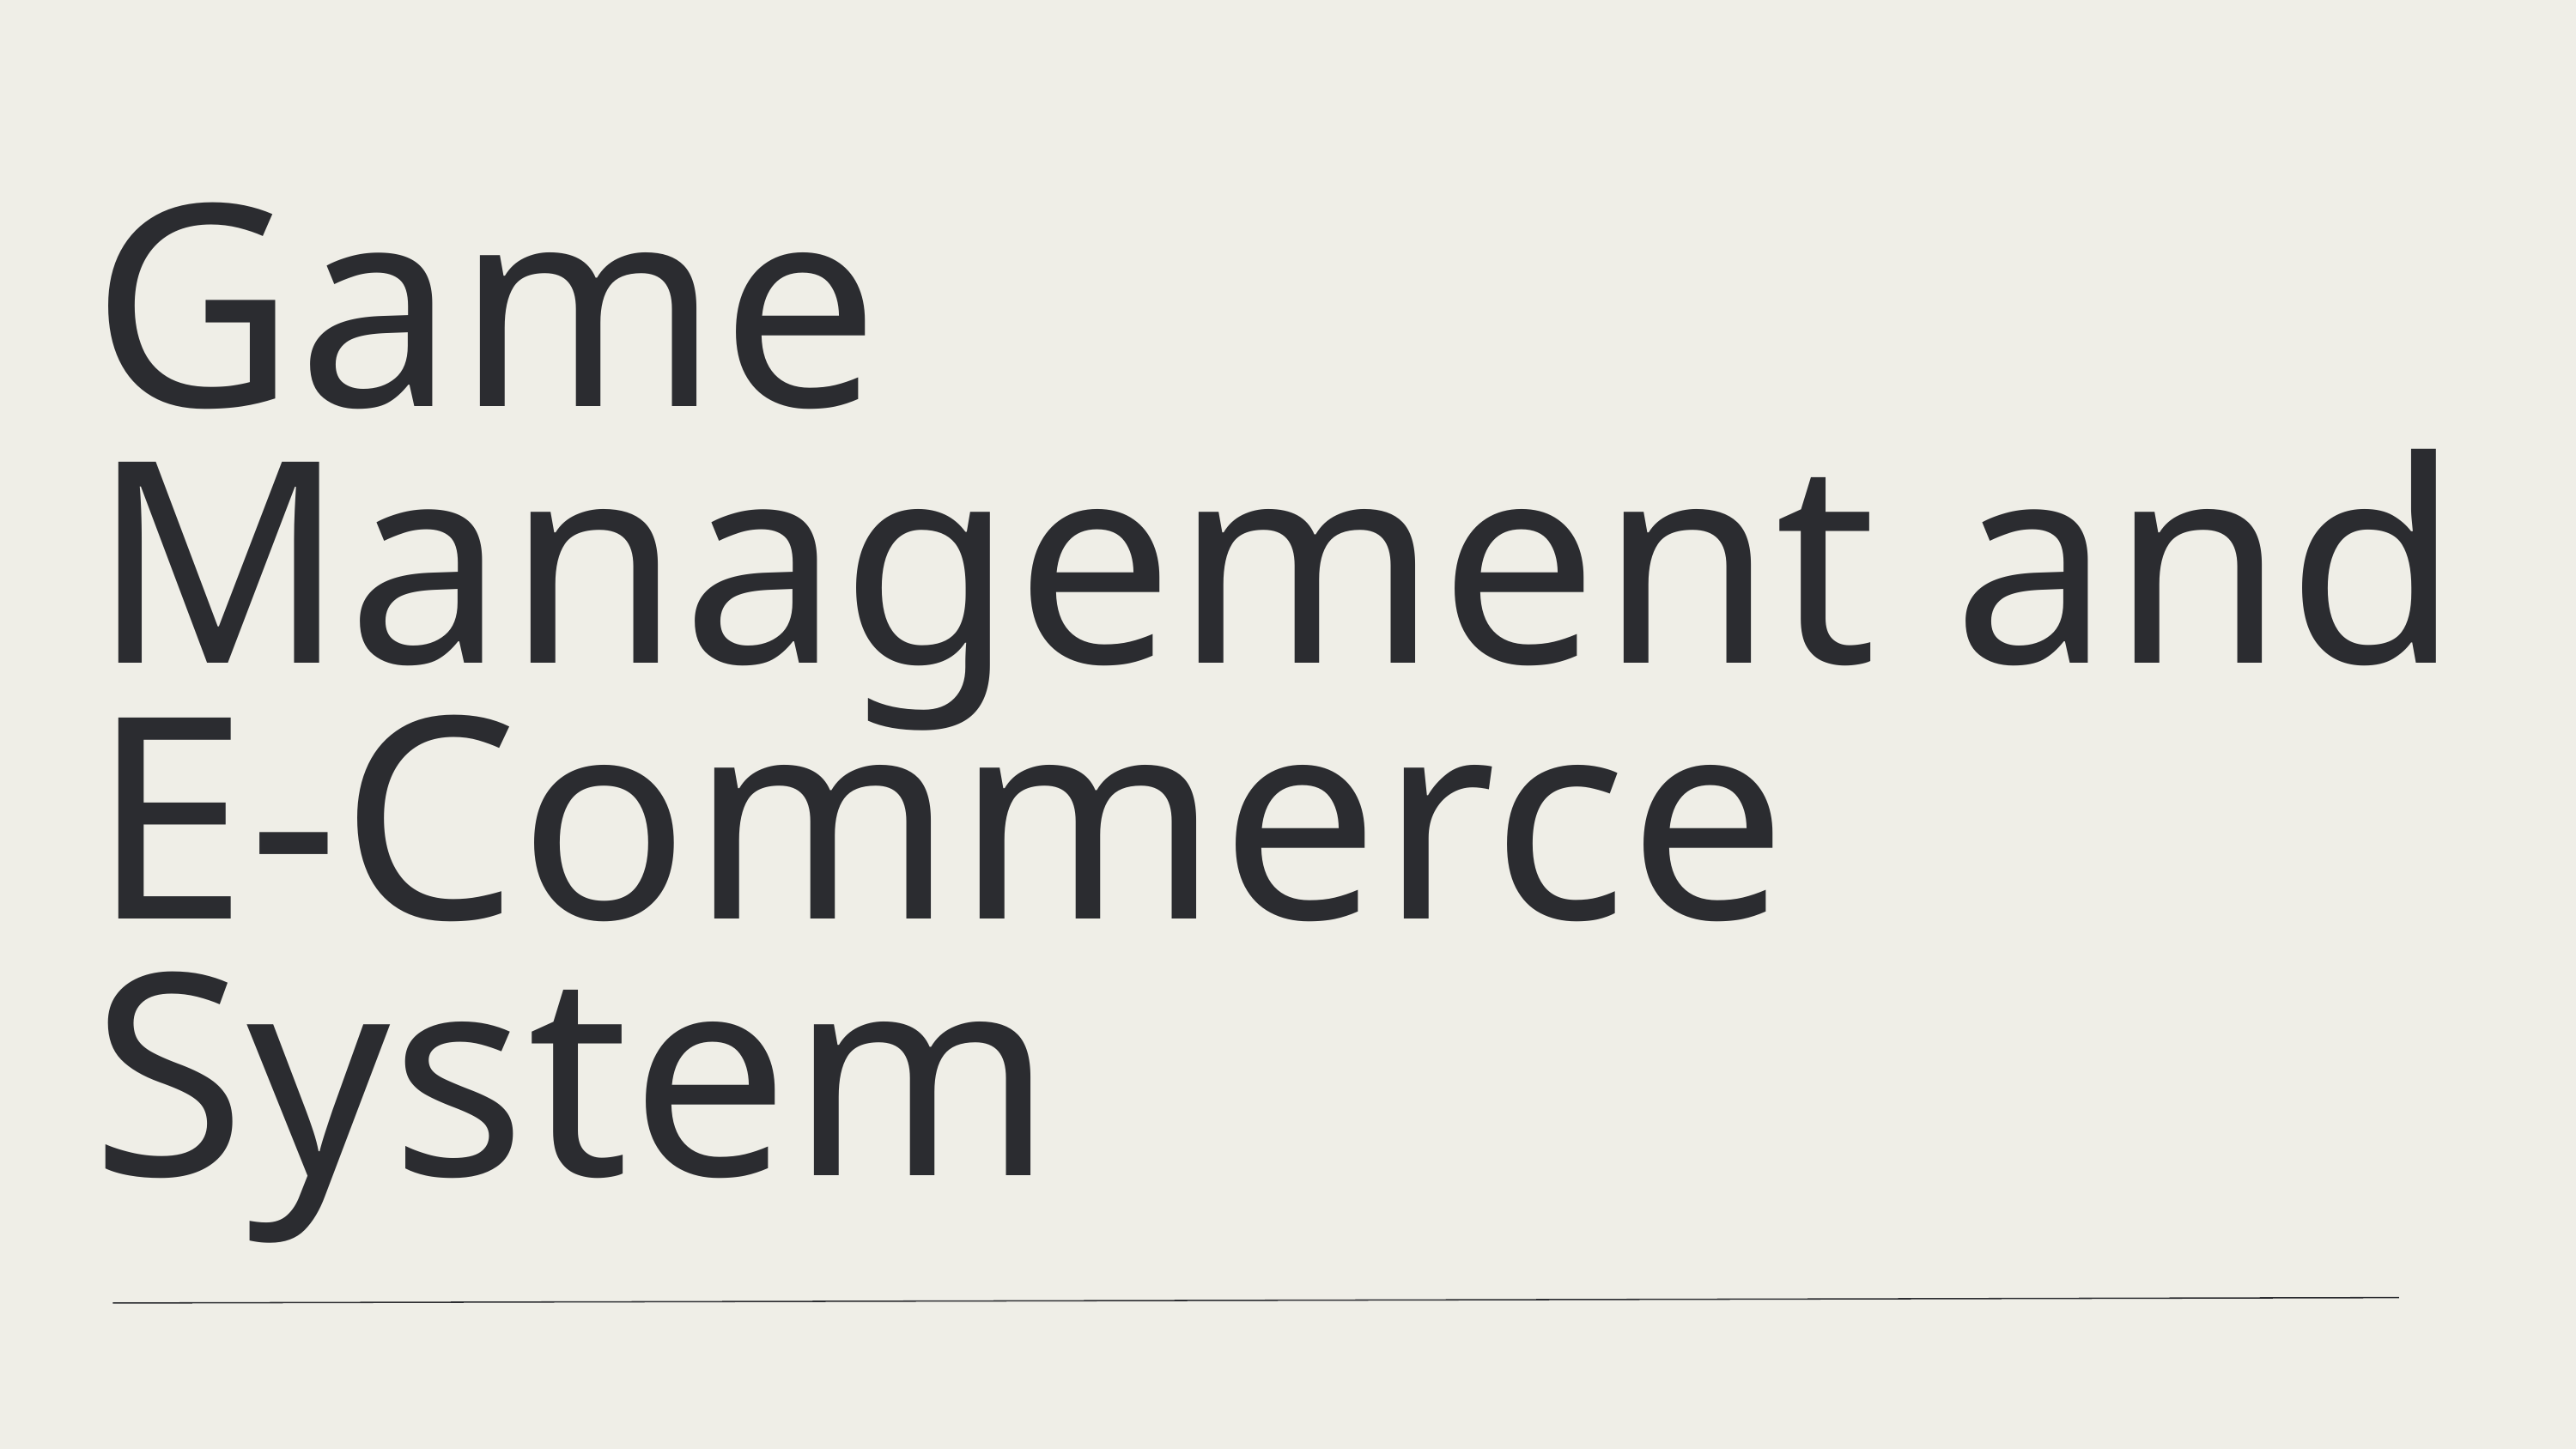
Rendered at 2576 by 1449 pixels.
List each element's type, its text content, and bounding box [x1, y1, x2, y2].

text_box Game Management and E-Commerce System [91, 206, 2552, 1232]
